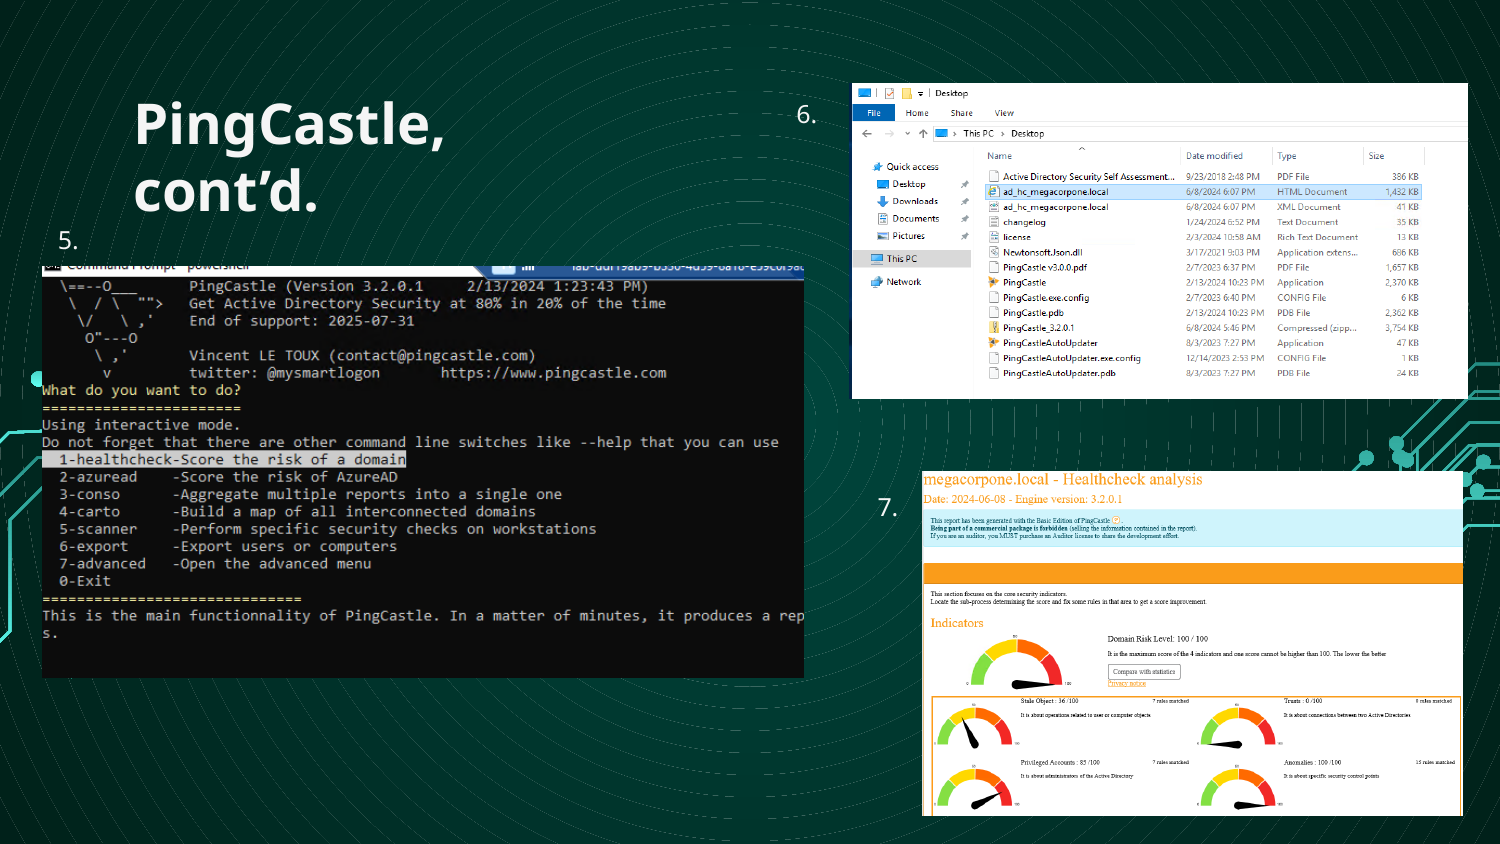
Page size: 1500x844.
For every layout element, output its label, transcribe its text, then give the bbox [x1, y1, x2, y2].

text_box 5. [42, 209, 103, 261]
text_box 7. [862, 476, 916, 528]
title PingCastle, cont’d. [118, 72, 637, 167]
picture [921, 470, 1463, 816]
text_box 6. [781, 83, 842, 135]
picture [42, 265, 804, 678]
picture [849, 83, 1468, 399]
